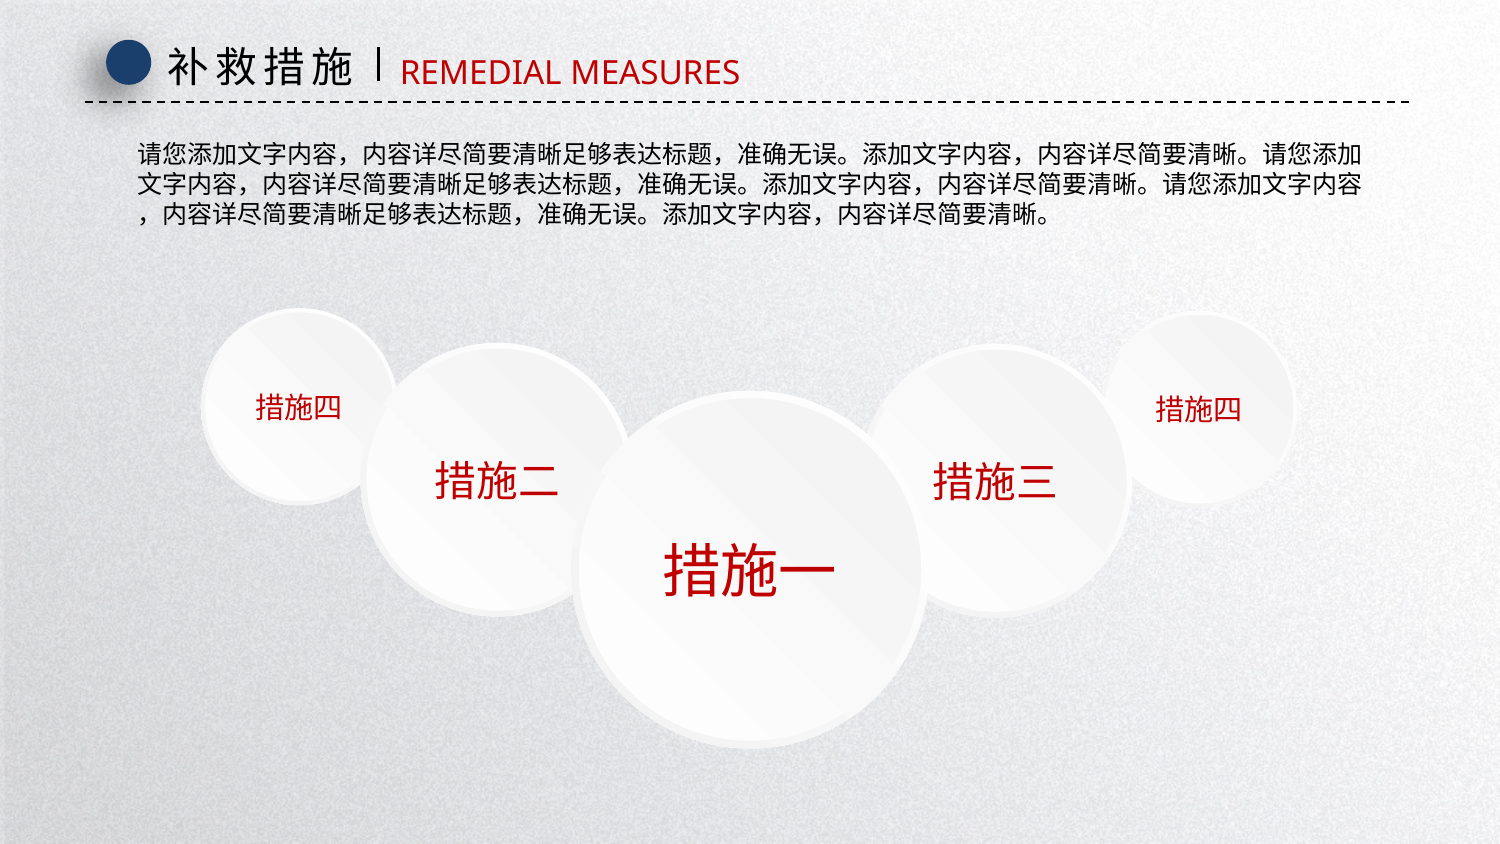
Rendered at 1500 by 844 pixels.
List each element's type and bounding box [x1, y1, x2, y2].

text_box [858, 343, 1133, 618]
text_box [200, 308, 399, 506]
text_box [1100, 310, 1298, 508]
picture [0, 0, 1500, 844]
text_box [570, 390, 930, 749]
text_box [360, 342, 635, 617]
